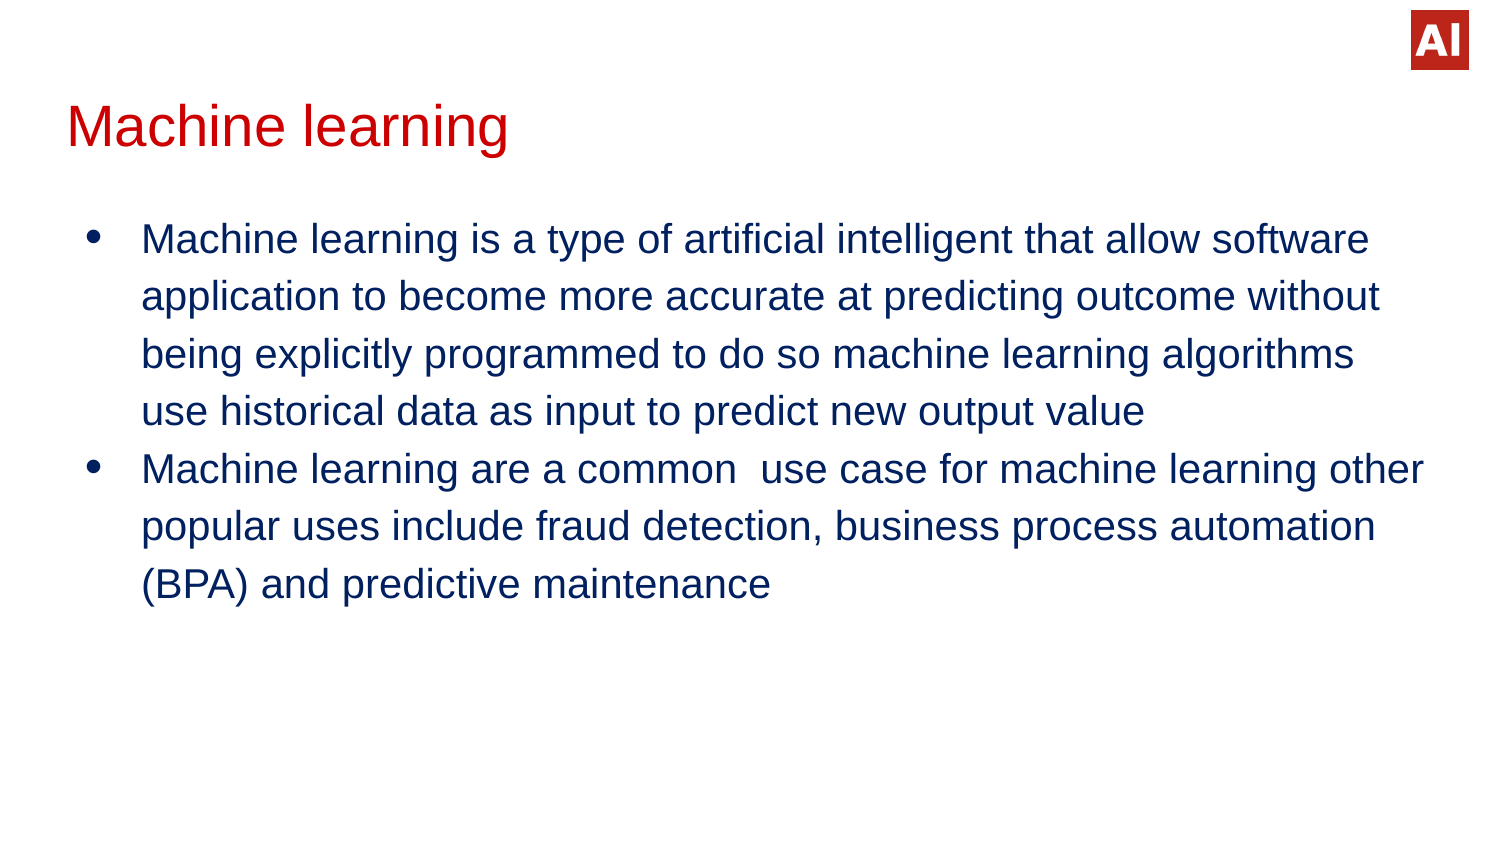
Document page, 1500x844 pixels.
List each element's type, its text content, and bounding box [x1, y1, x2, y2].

title Machine learning [51, 72, 1449, 167]
list Machine learning is a type of artificial intelligent that allow software application to become more accurate at predicting outcome without being explicitly programmed to do so machine learning algorithms use historical data as input to predict new output value Machine learning are a common use case for machine learning other popular uses include fraud detection, business process automation (BPA) and predictive maintenance [51, 189, 1449, 750]
picture [1411, 10, 1469, 70]
